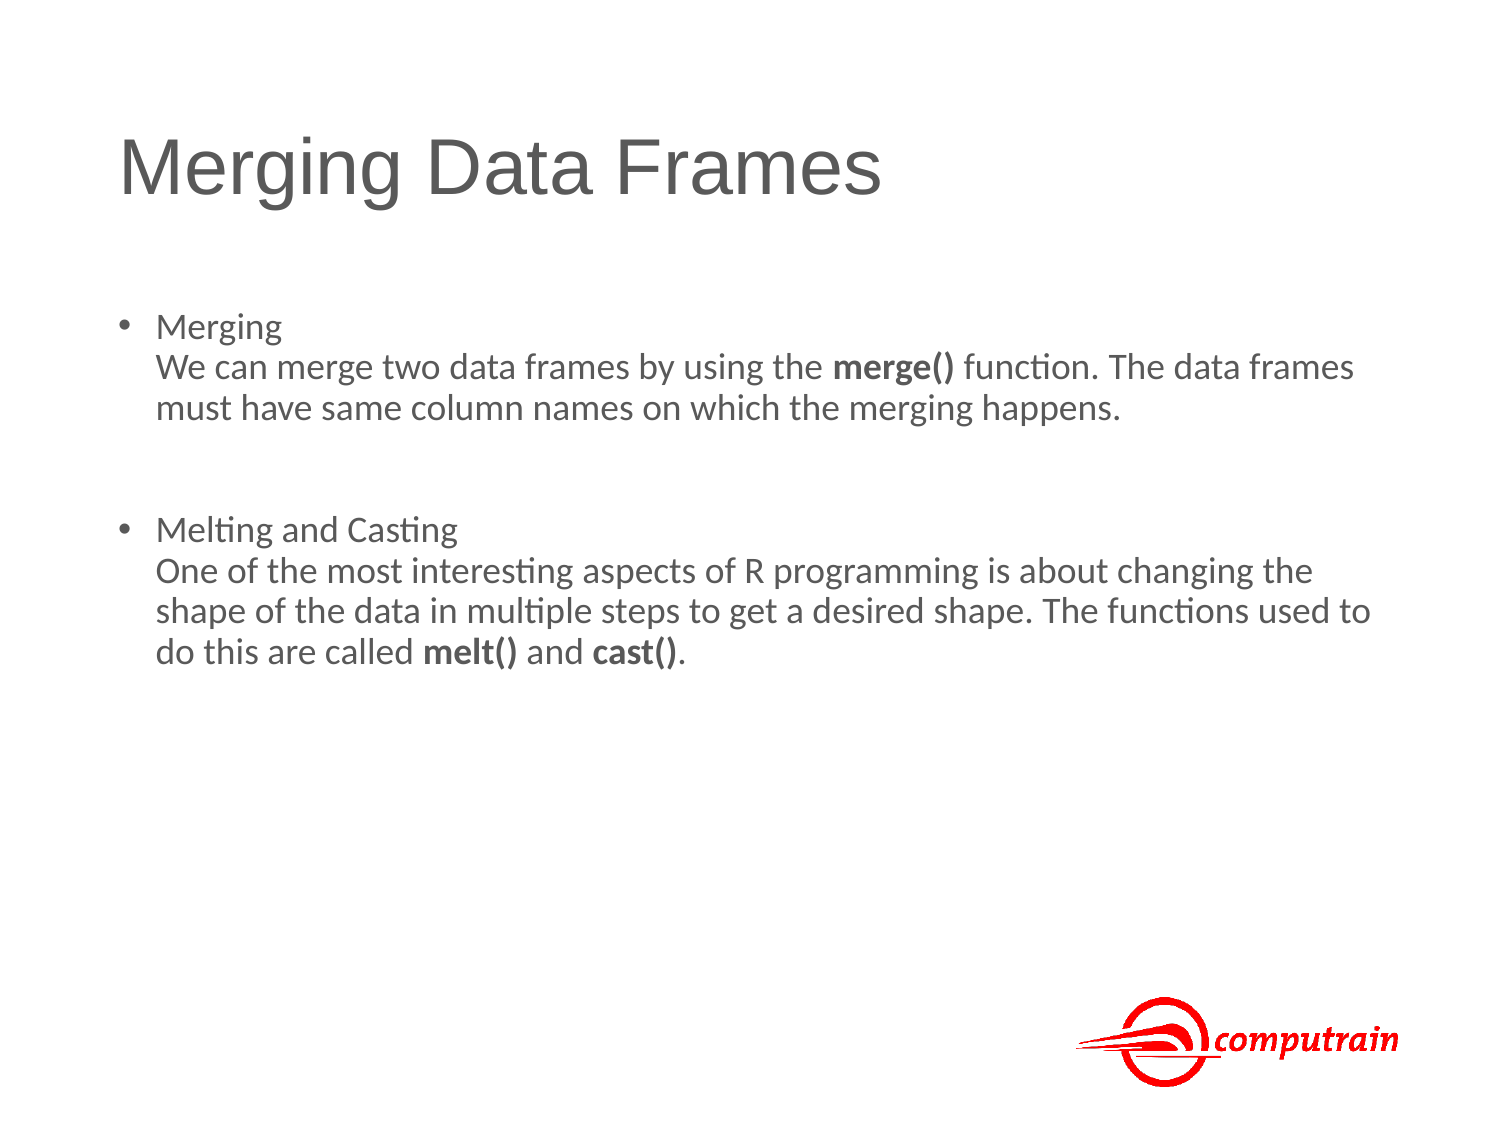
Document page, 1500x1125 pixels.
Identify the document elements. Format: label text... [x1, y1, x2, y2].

picture [1076, 997, 1398, 1087]
title Merging Data Frames [103, 59, 1397, 278]
list Merging We can merge two data frames by using the merge() function. The data frames must have same column names on which the merging happens. Melting and Casting One of the most interesting aspects of R programming is about changing the shape of the data in multiple steps to get a desired shape. The functions used to do this are called melt() and cast(). [103, 299, 1397, 939]
